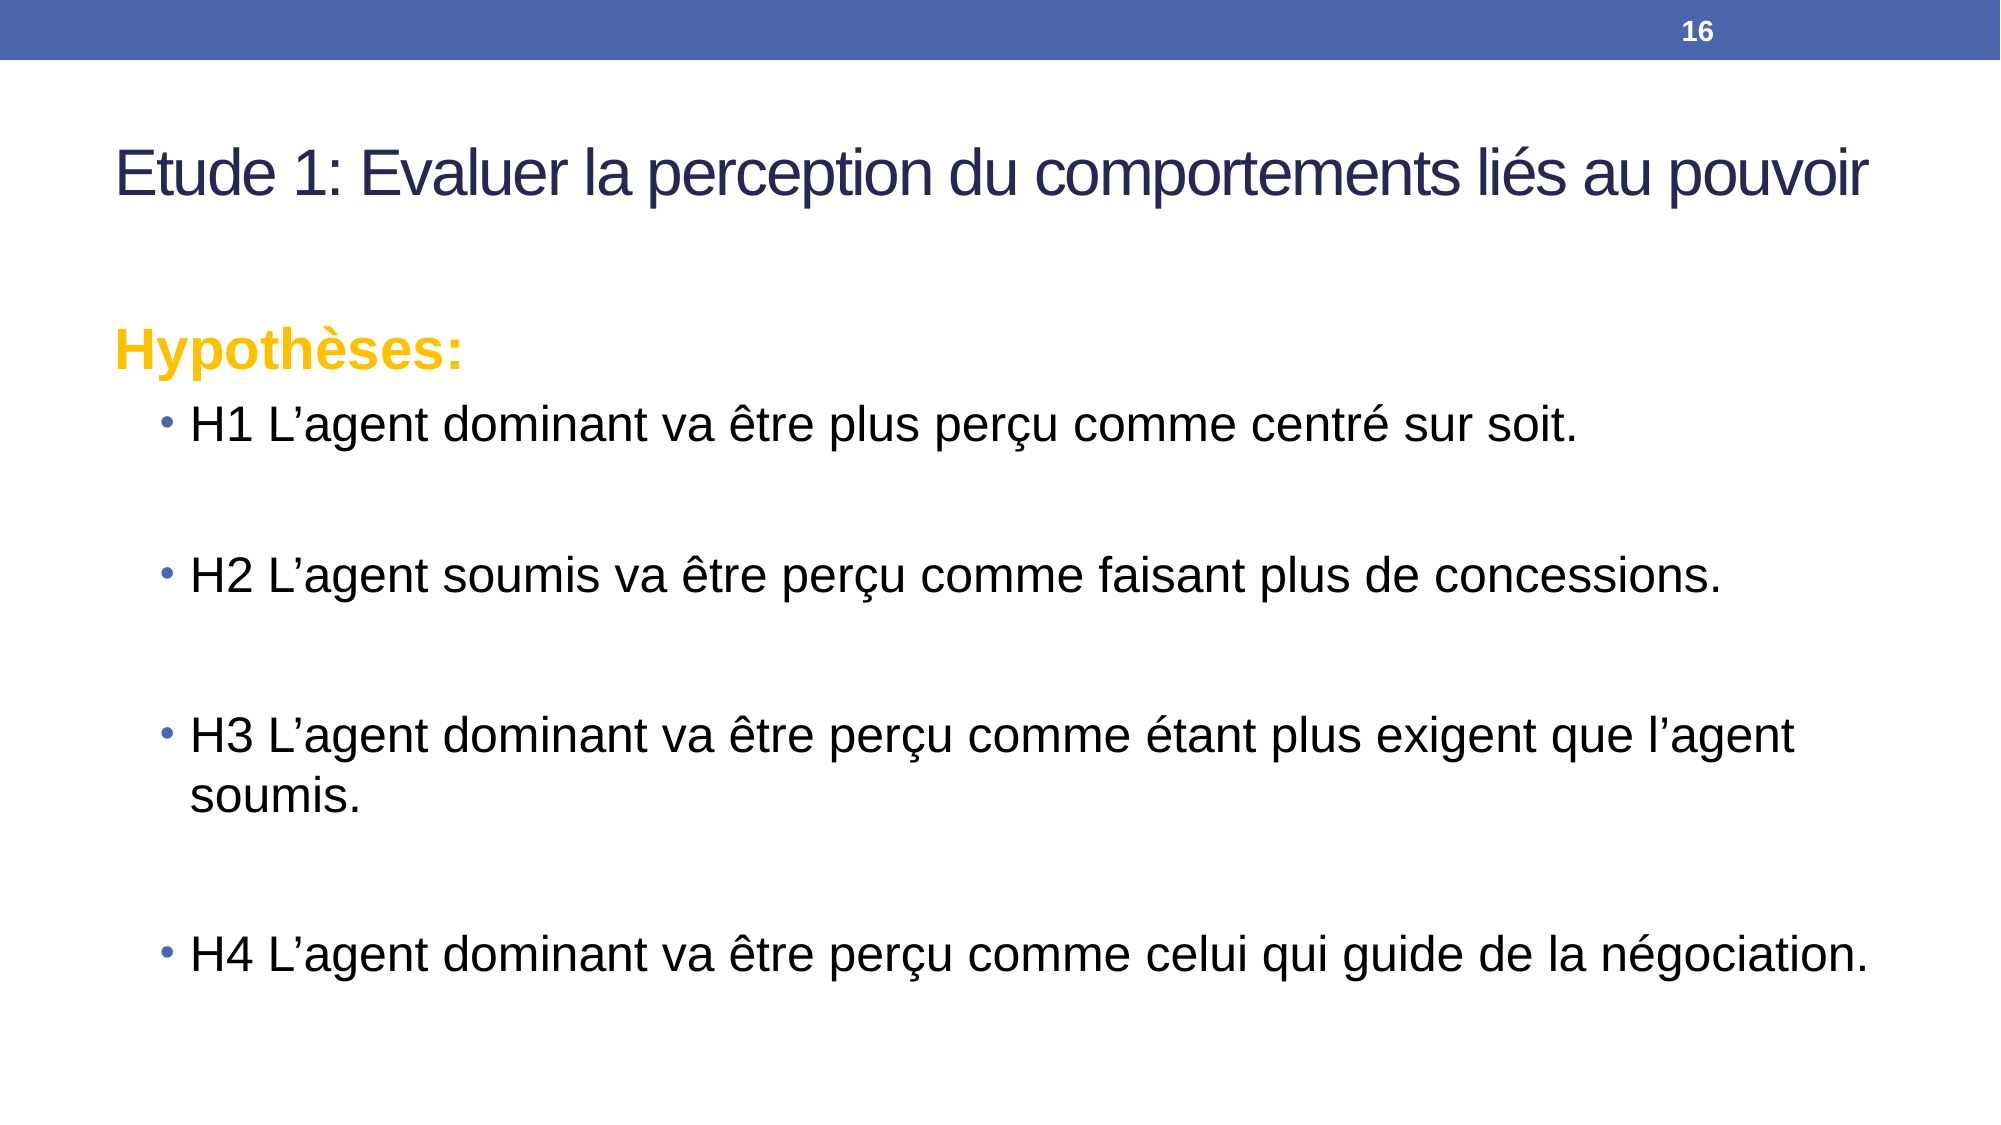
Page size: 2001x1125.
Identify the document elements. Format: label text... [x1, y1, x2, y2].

title Etude 1: Evaluer la perception du comportements liés au pouvoir [99, 87, 1900, 250]
list Hypothèses: H1 L’agent dominant va être plus perçu comme centré sur soit. H2 L’agent soumis va être perçu comme faisant plus de concessions. H3 L’agent dominant va être perçu comme étant plus exigent que l’agent soumis. H4 L’agent dominant va être perçu comme celui qui guide de la négociation. [99, 303, 1900, 1063]
slide_number 16 [1666, 3, 1900, 57]
